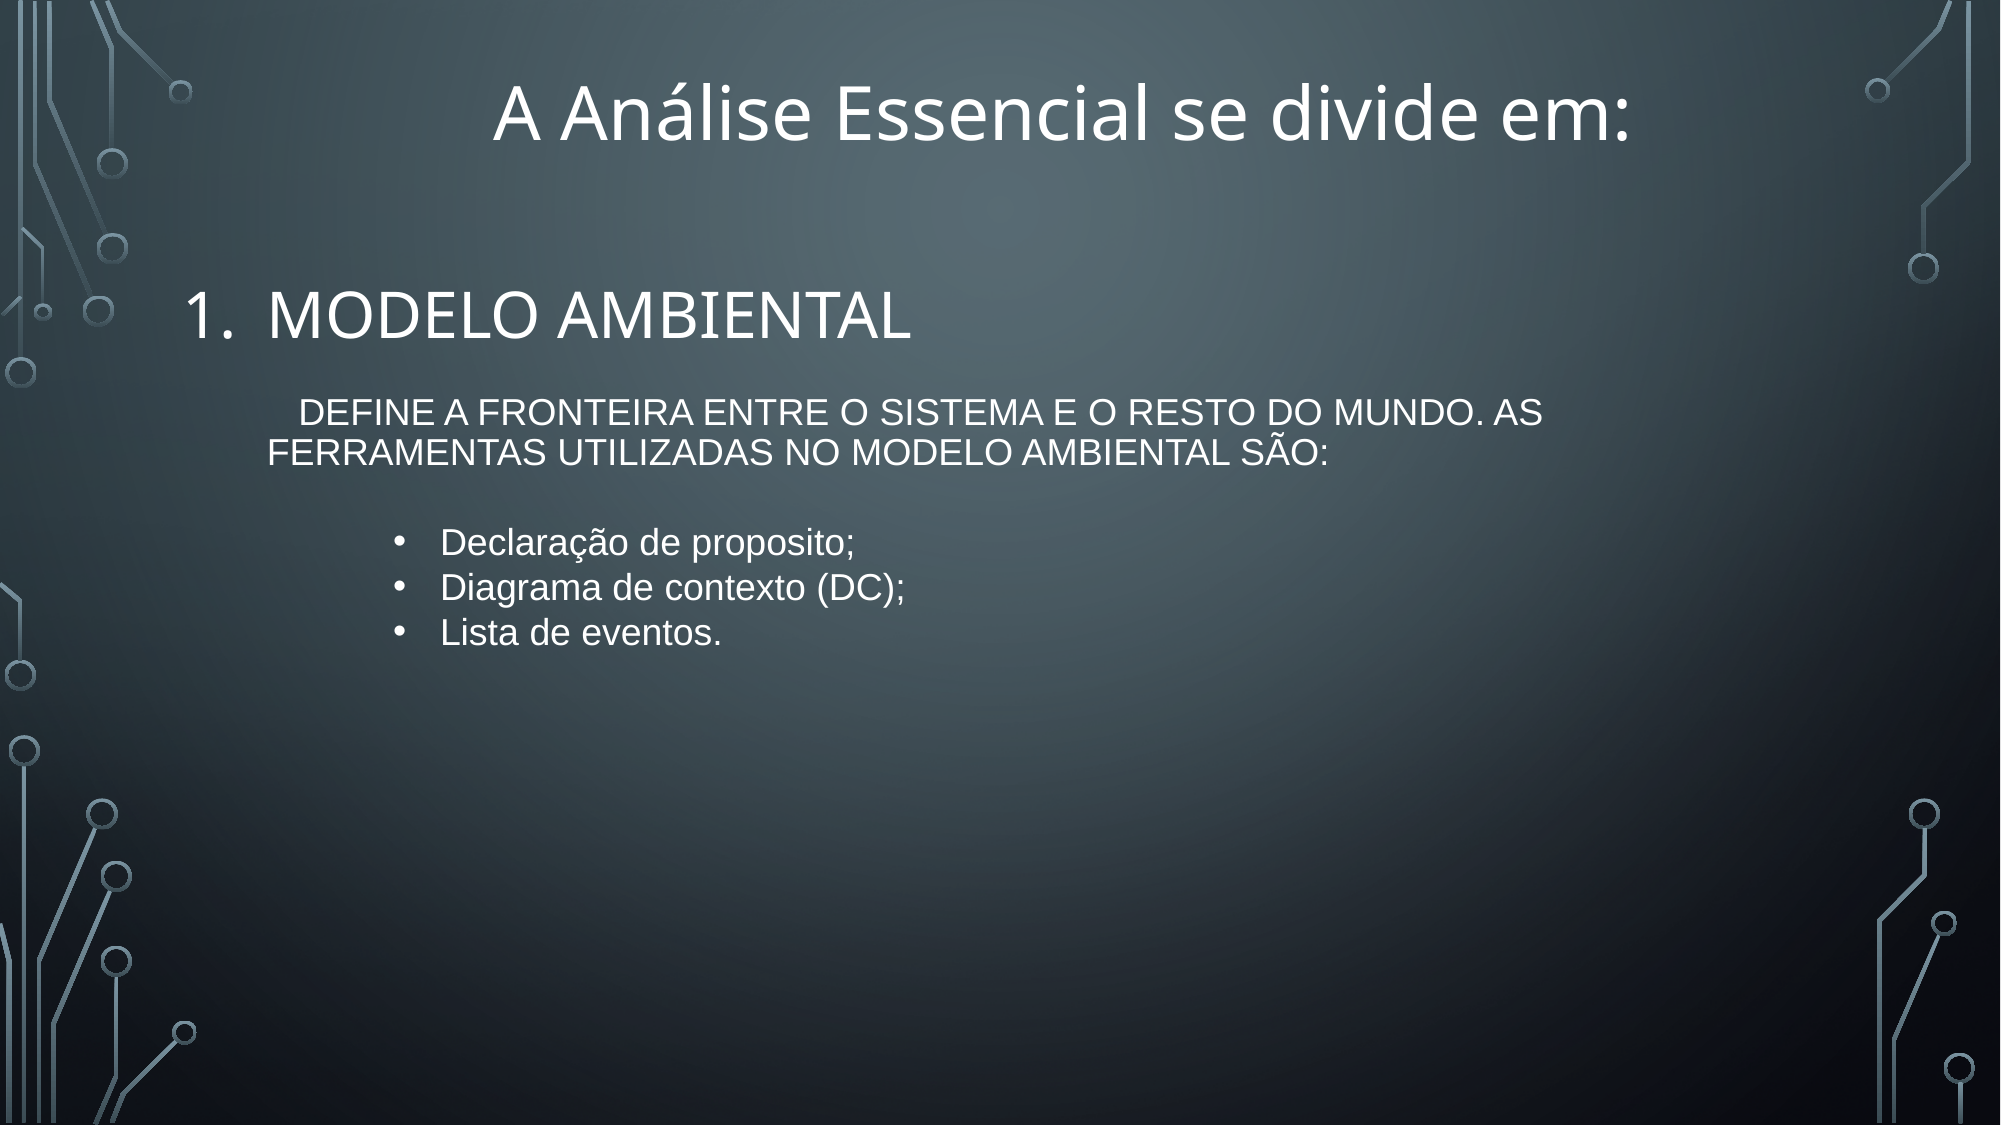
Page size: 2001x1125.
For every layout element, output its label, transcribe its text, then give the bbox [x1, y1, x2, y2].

title Modelo ambiental Define a fronteira entre o sistema e o resto do mundo. As ferramentas utilizadas no modelo ambiental são: [167, 236, 1769, 653]
text_box A Análise Essencial se divide em: [478, 57, 1652, 163]
text_box Declaração de proposito; Diagrama de contexto (DC); Lista de eventos. [378, 510, 1205, 751]
